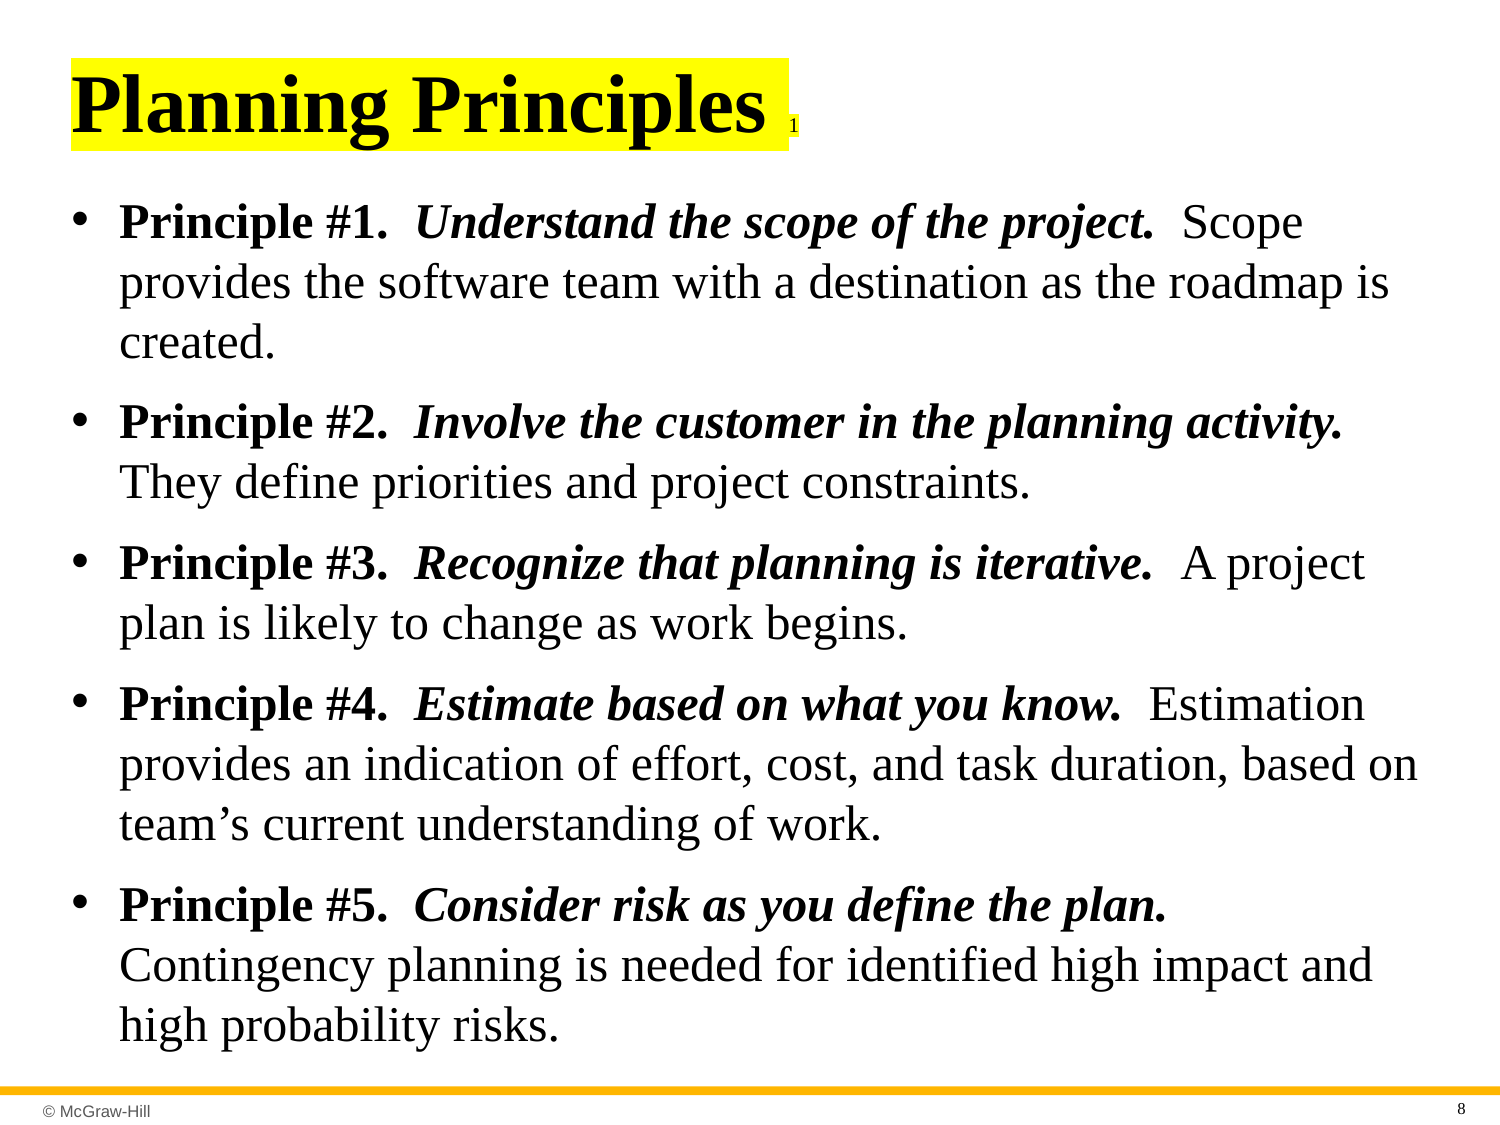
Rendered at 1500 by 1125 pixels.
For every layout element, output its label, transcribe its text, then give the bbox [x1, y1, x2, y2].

slide_number 8 [1415, 1094, 1474, 1122]
list Principle #1. Understand the scope of the project. Scope provides the software team with a destination as the roadmap is created. Principle #2. Involve the customer in the planning activity. They define priorities and project constraints. Principle #3. Recognize that planning is iterative. A project plan is likely to change as work begins. Principle #4. Estimate based on what you know. Estimation provides an indication of effort, cost, and task duration, based on team’s current understanding of work. Principle #5. Consider risk as you define the plan. Contingency planning is needed for identified high impact and high probability risks. [56, 180, 1444, 1060]
title Planning Principles 1 [56, 50, 1444, 162]
